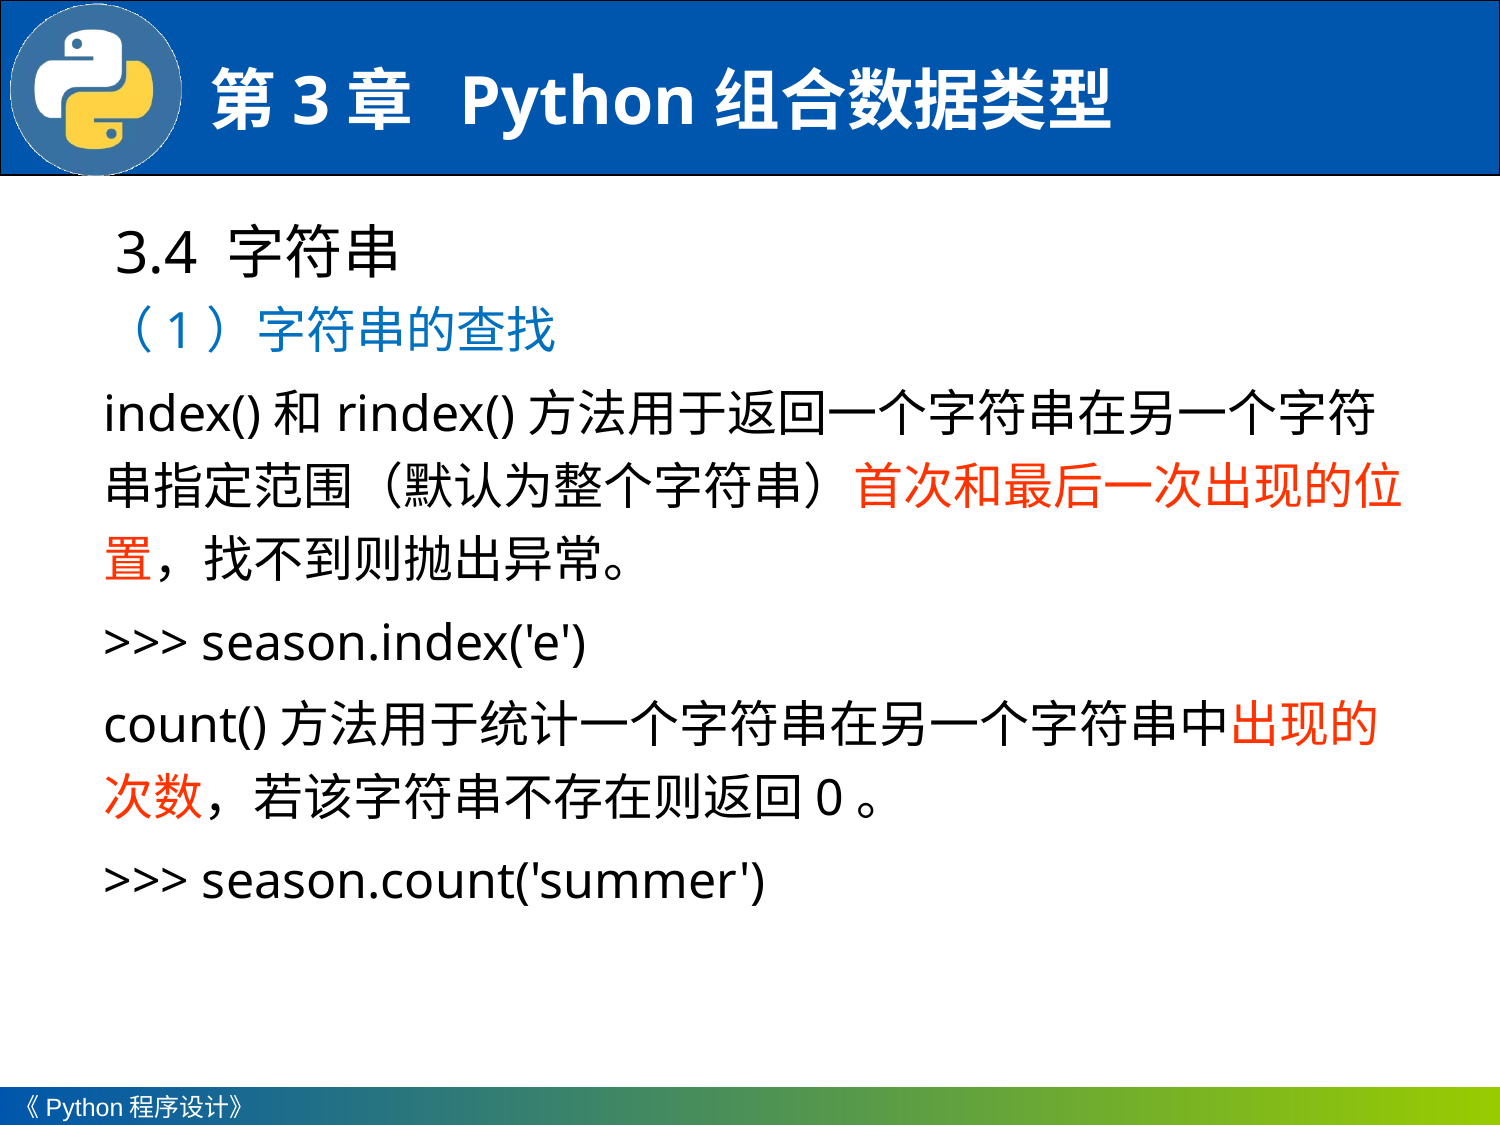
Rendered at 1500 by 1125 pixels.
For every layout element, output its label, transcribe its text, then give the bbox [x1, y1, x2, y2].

list 3.4 字符串 [100, 208, 782, 290]
picture [5, 0, 184, 178]
text_box （1）字符串的查找 index()和rindex()方法用于返回一个字符串在另一个字符串指定范围（默认为整个字符串）首次和最后一次出现的位置，找不到则抛出异常。 >>> season.index('e') count()方法用于统计一个字符串在另一个字符串中出现的次数，若该字符串不存在则返回0。 >>> season.count('summer') [88, 290, 1424, 1094]
